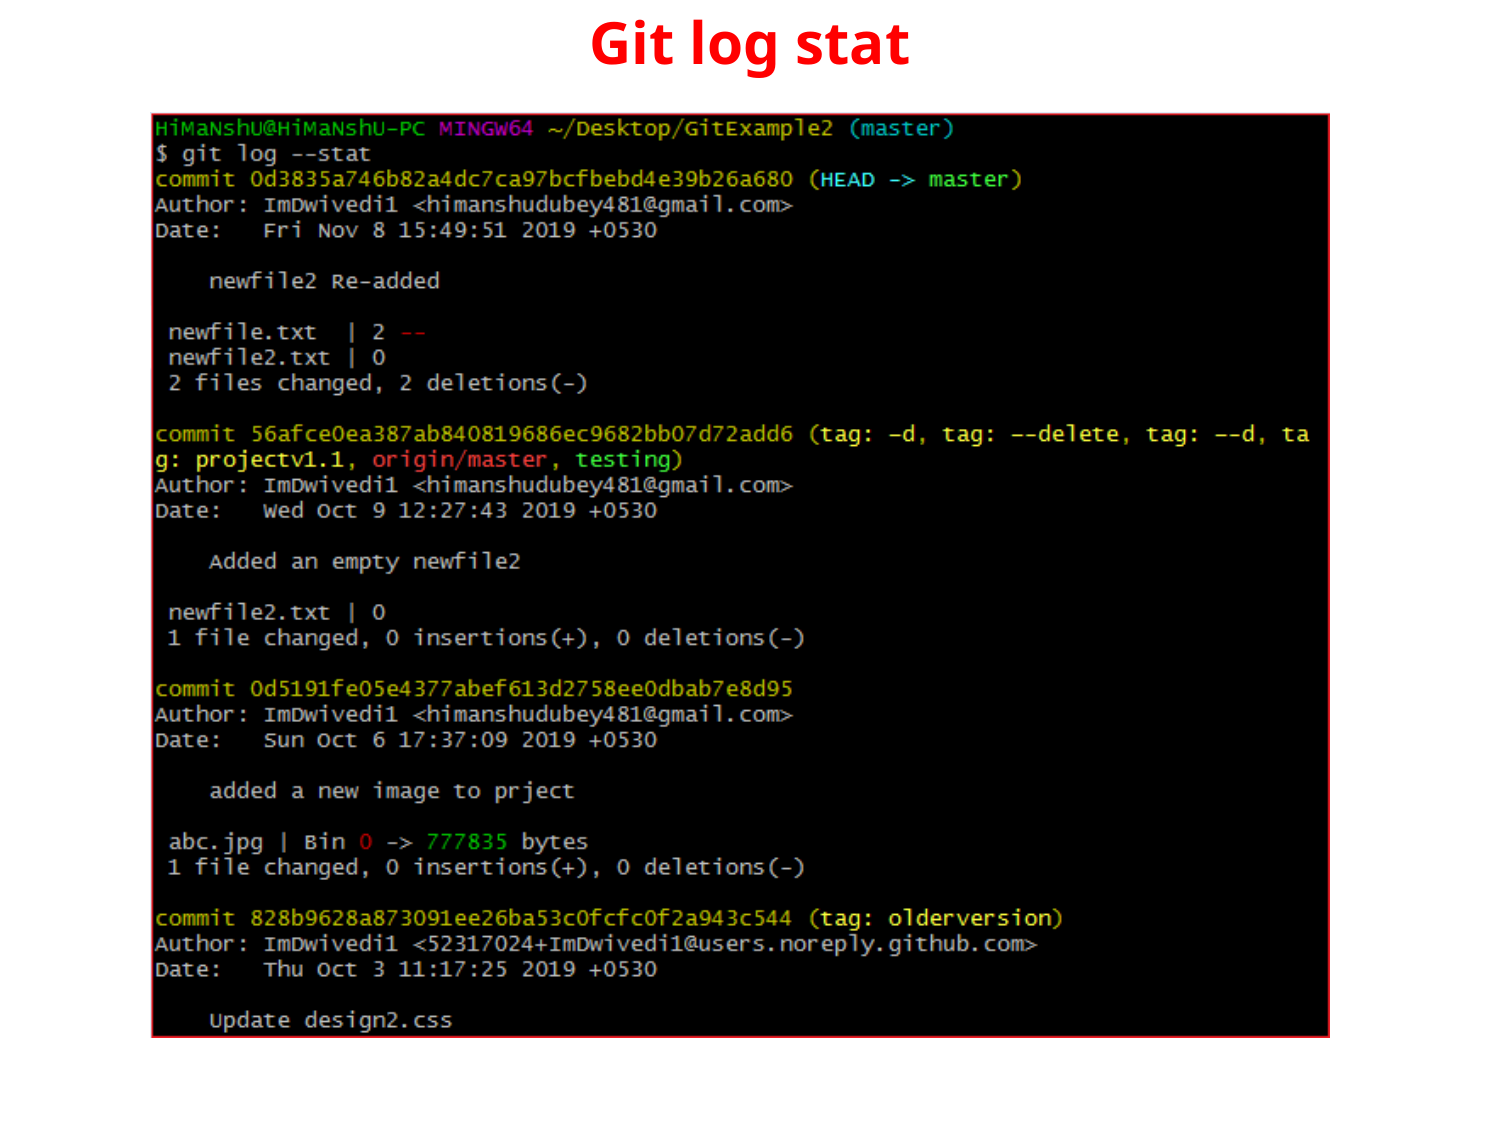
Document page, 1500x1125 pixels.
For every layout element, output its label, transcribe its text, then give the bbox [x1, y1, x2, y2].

title Git log stat [75, 7, 1425, 75]
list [149, 112, 1330, 1038]
